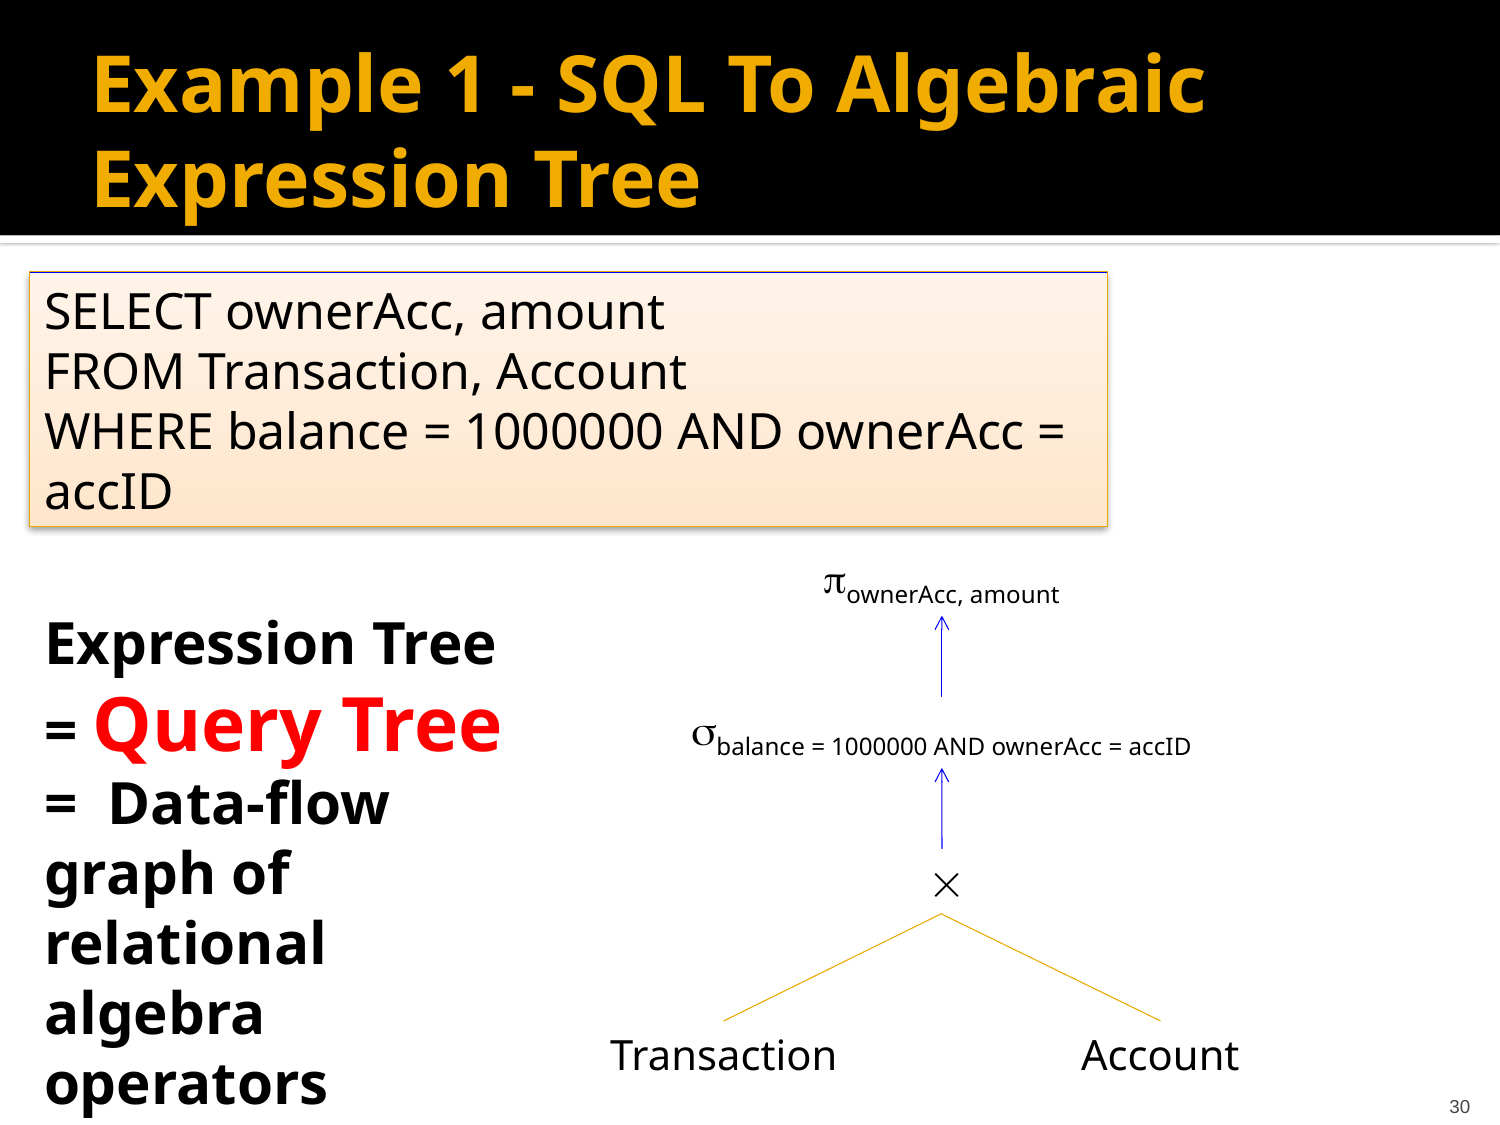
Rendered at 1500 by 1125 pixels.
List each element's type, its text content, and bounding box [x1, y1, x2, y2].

text_box SELECT ownerAcc, amount FROM Transaction, Account WHERE balance = 1000000 AND ownerAcc = accID [29, 271, 1108, 527]
slide_number 30 [1364, 1072, 1486, 1118]
text_box Account [1062, 1017, 1258, 1090]
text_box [779, 858, 887, 1077]
title Example 1 - SQL To Algebraic Expression Tree [75, 25, 1425, 231]
text_box Expression Tree = Query Tree = Data-flow graph of relational algebra operators [29, 598, 537, 1124]
text_box ownerAcc, amount [805, 540, 1079, 620]
text_box Transaction [591, 1017, 856, 1090]
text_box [997, 858, 1105, 1077]
text_box  [911, 845, 973, 917]
text_box balance = 1000000 AND ownerAcc = accID [673, 692, 1211, 772]
